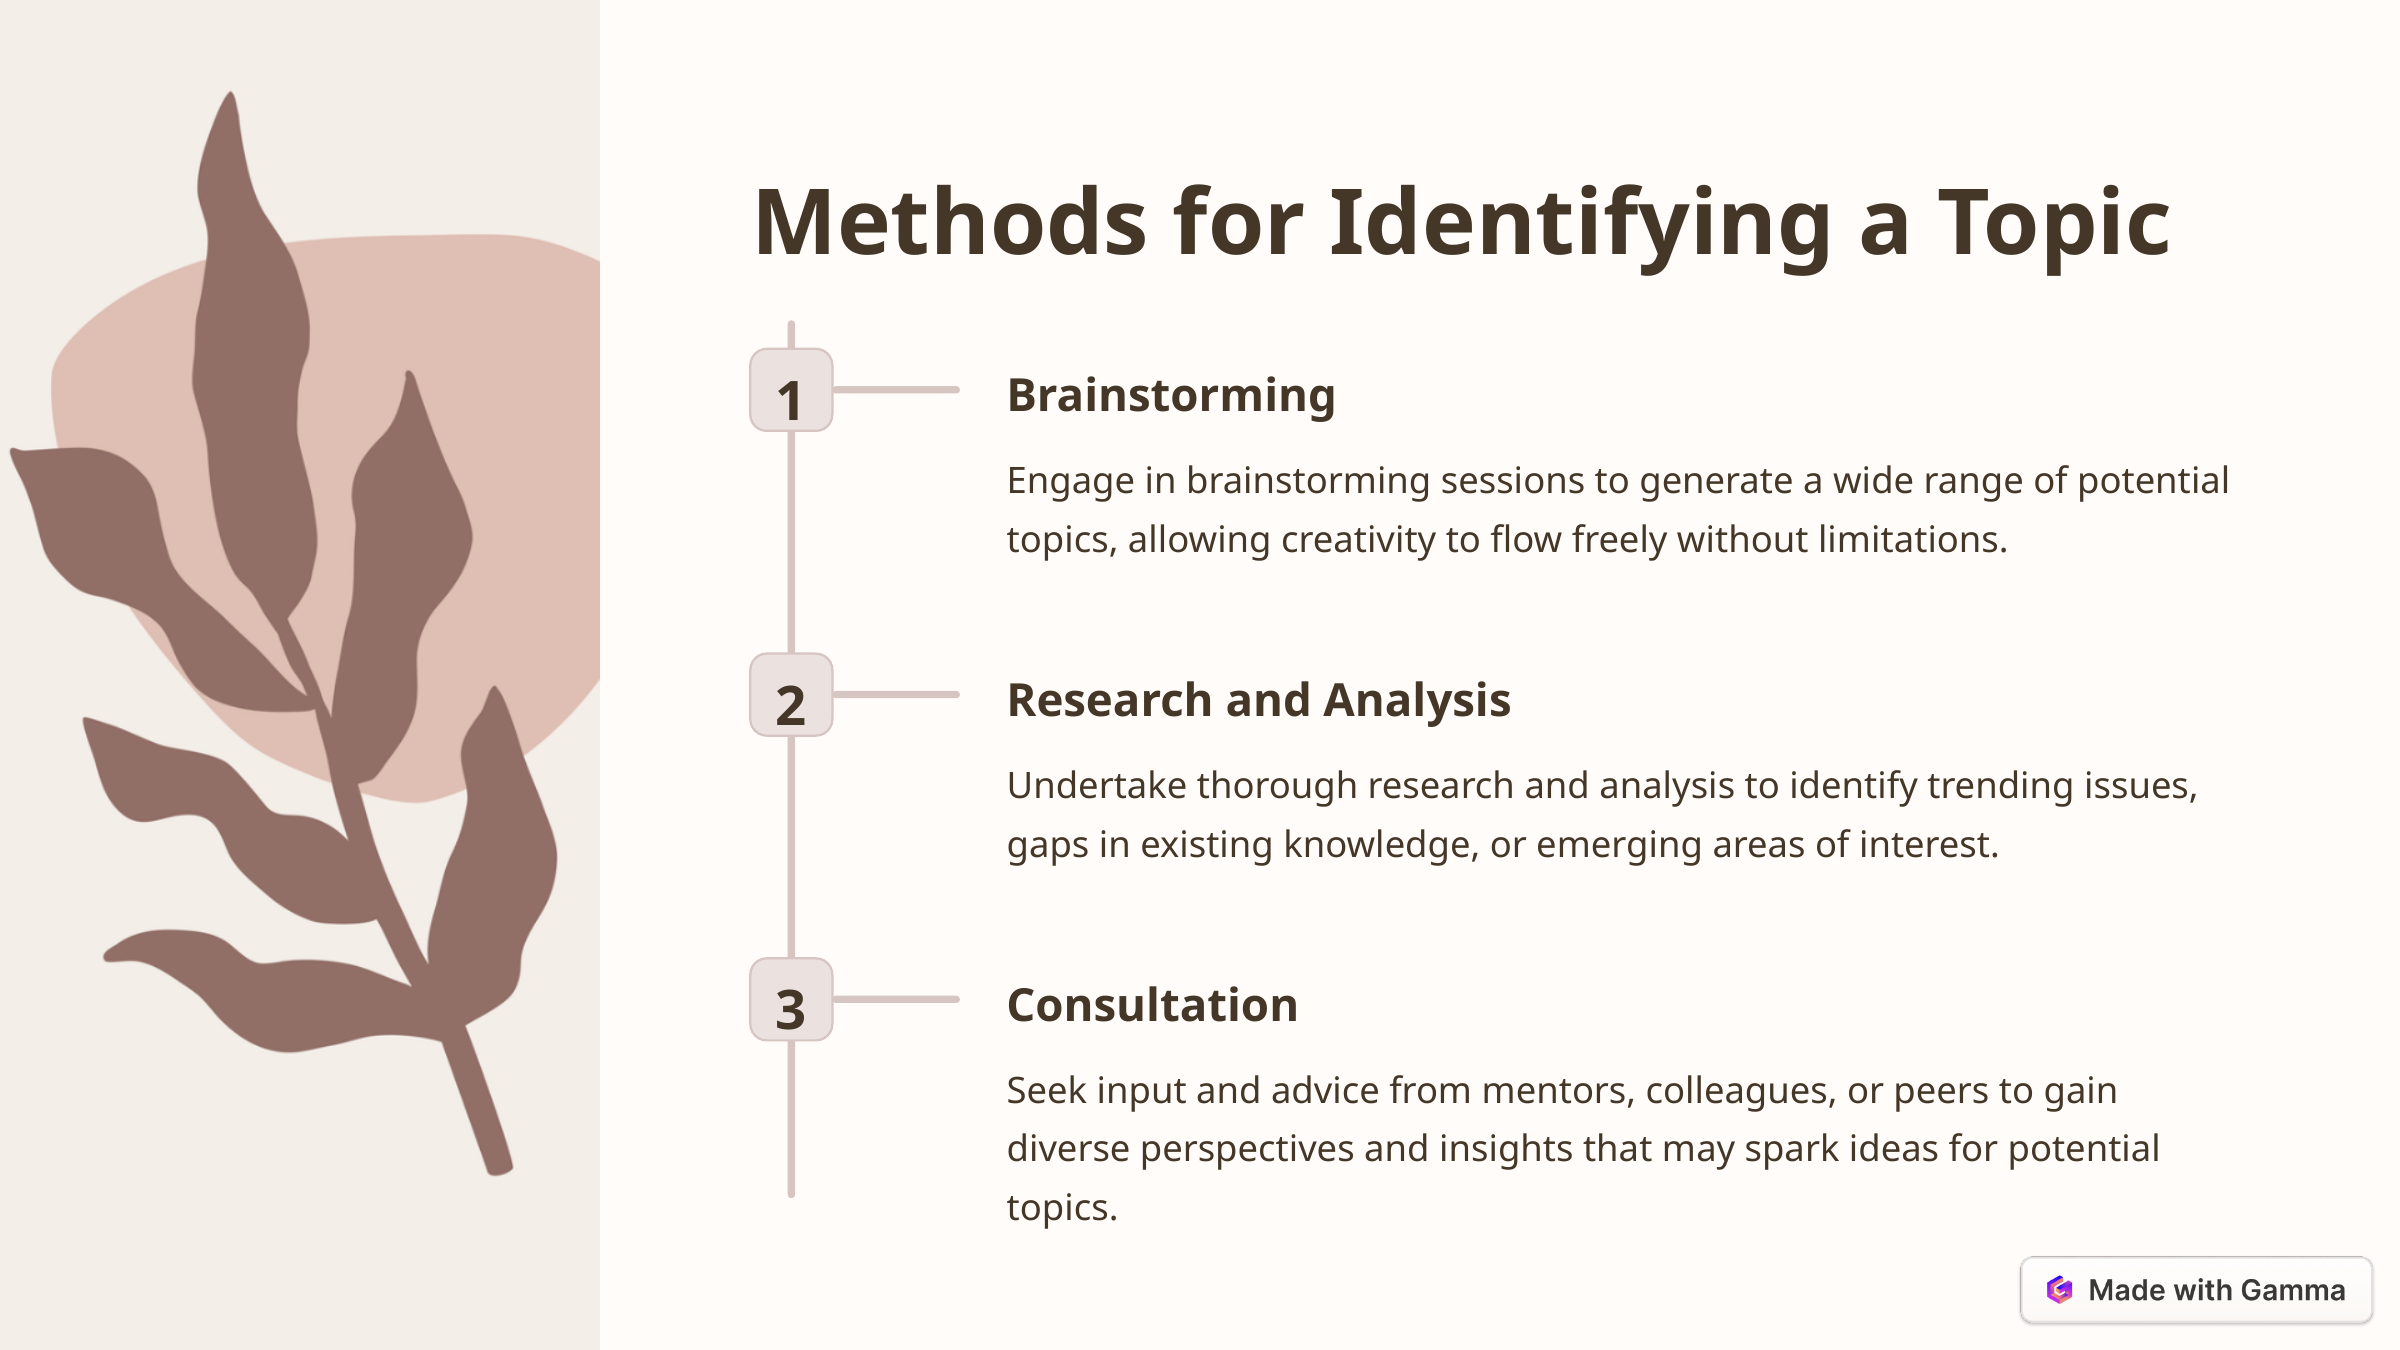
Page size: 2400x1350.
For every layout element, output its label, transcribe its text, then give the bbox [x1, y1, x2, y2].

text_box [787, 431, 796, 653]
text_box Methods for Identifying a Topic [736, 151, 1953, 266]
text_box [833, 690, 960, 699]
picture [0, 0, 600, 1350]
text_box [750, 653, 833, 736]
text_box [787, 320, 796, 348]
text_box 2 [777, 660, 805, 729]
text_box [750, 348, 833, 431]
text_box Undertake thorough research and analysis to identify trending issues, gaps in existing knowledge, or emerging areas of interest. [991, 740, 2264, 857]
text_box Seek input and advice from mentors, colleagues, or peers to gain diverse perspectives and insights that may spark ideas for potential topics. [991, 1045, 2264, 1162]
text_box [787, 736, 796, 958]
text_box Engage in brainstorming sessions to generate a wide range of potential topics, allowing creativity to flow freely without limitations. [991, 435, 2264, 553]
picture [2008, 1244, 2385, 1335]
text_box Brainstorming [991, 356, 1357, 414]
text_box Consultation [991, 966, 1357, 1024]
text_box [750, 958, 833, 1041]
text_box [833, 995, 960, 1003]
text_box [600, 0, 2400, 1350]
text_box [833, 386, 960, 394]
text_box 3 [778, 965, 805, 1034]
text_box Research and Analysis [991, 661, 1421, 719]
text_box 1 [781, 355, 802, 424]
text_box [787, 1041, 796, 1199]
